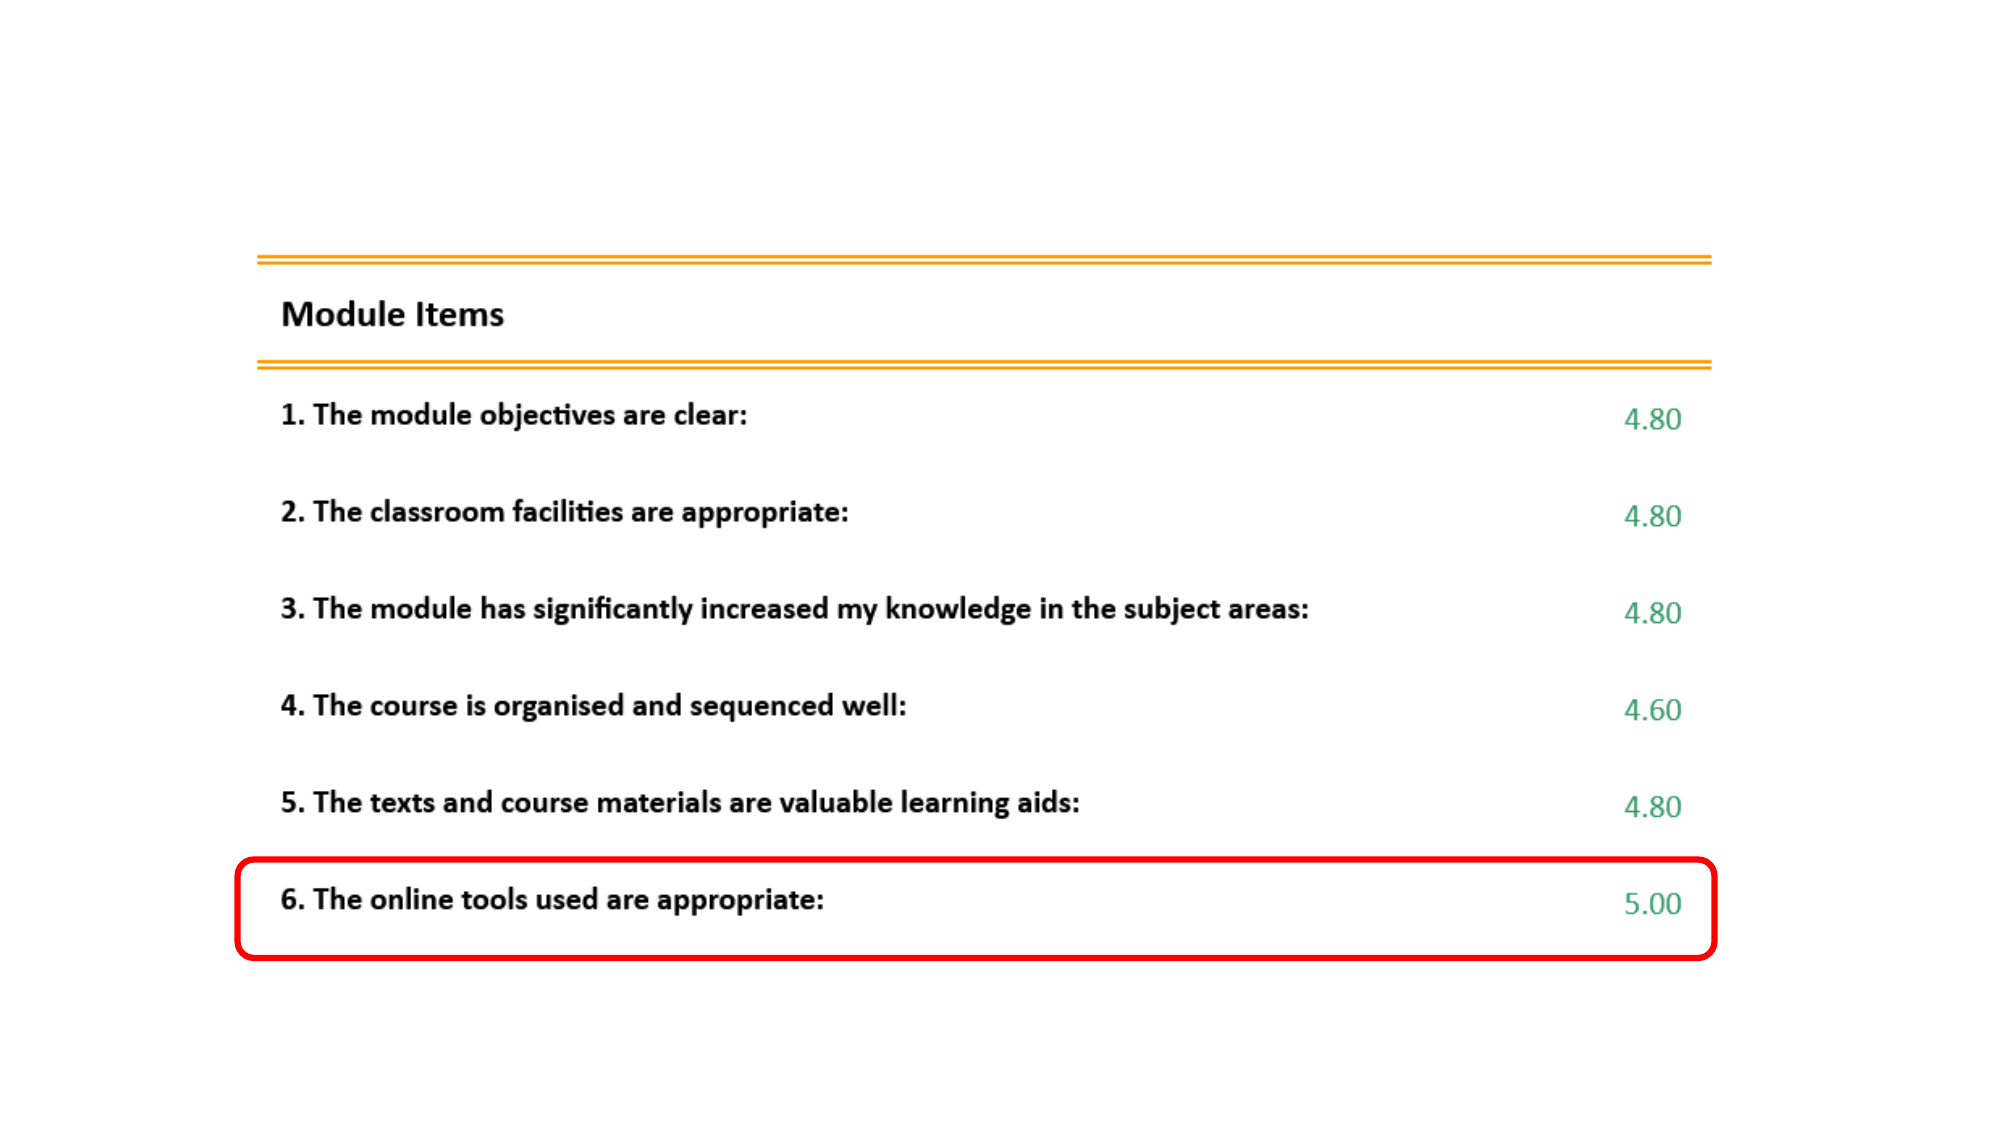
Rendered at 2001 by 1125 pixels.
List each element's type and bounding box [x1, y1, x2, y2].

picture [221, 243, 1742, 959]
